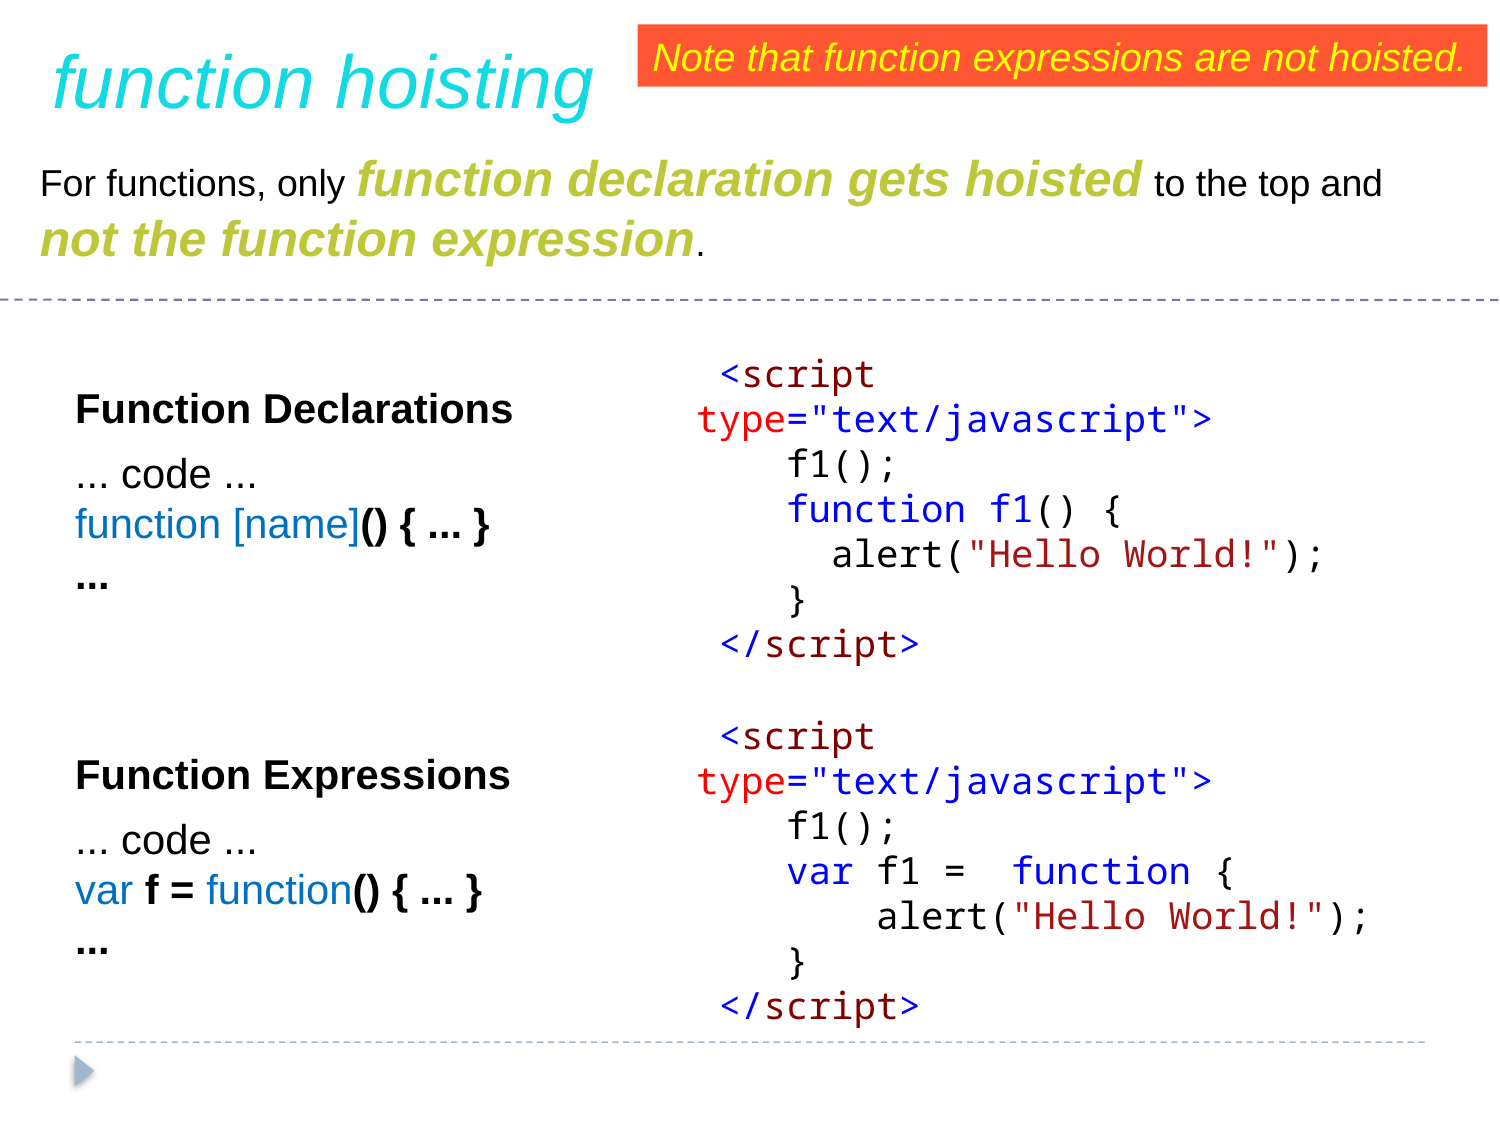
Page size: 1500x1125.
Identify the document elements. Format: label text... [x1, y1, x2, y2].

text_box <script type="text/javascript"> f1(); var f1 = function { alert("Hello World!"); } </script> [681, 704, 1388, 1035]
text_box function hoisting [37, 26, 1450, 131]
text_box Note that function expressions are not hoisted. [637, 24, 1488, 87]
text_box For functions, only function declaration gets hoisted to the top and not the function expression. [24, 138, 1475, 274]
text_box <script type="text/javascript"> f1(); function f1() { alert("Hello World!"); } </script> [681, 342, 1388, 673]
text_box Function Declarations ... code ... function [name]() { ... } ... Function Expressions ... code ... var f = function() { ... } ... [37, 324, 1463, 1070]
